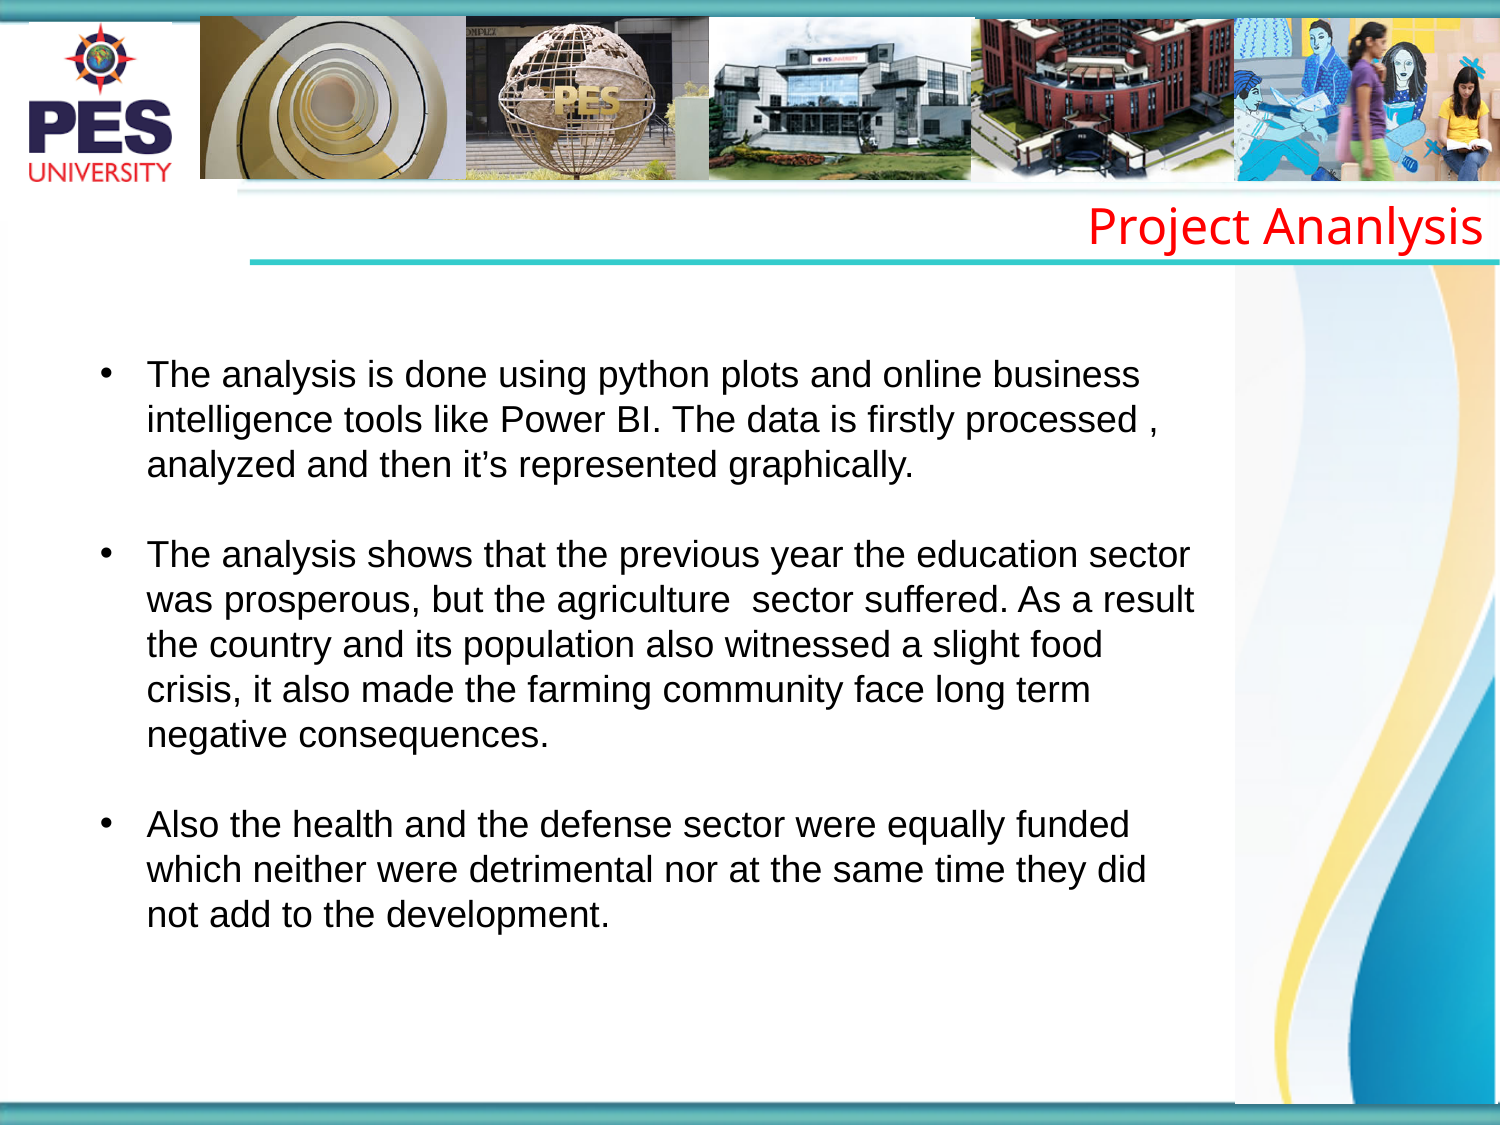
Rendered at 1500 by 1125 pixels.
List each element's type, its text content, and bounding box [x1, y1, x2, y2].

text_box Project Ananlysis [225, 187, 1500, 263]
picture [0, 222, 1500, 1125]
picture [0, 0, 1500, 187]
text_box The analysis is done using python plots and online business intelligence tools like Power BI. The data is firstly processed , analyzed and then it’s represented graphically. The analysis shows that the previous year the education sector was prosperous, but the agriculture sector suffered. As a result the country and its population also witnessed a slight food crisis, it also made the farming community face long term negative consequences. Also the health and the defense sector were equally funded which neither were detrimental nor at the same time they did not add to the development. [85, 299, 1211, 1075]
